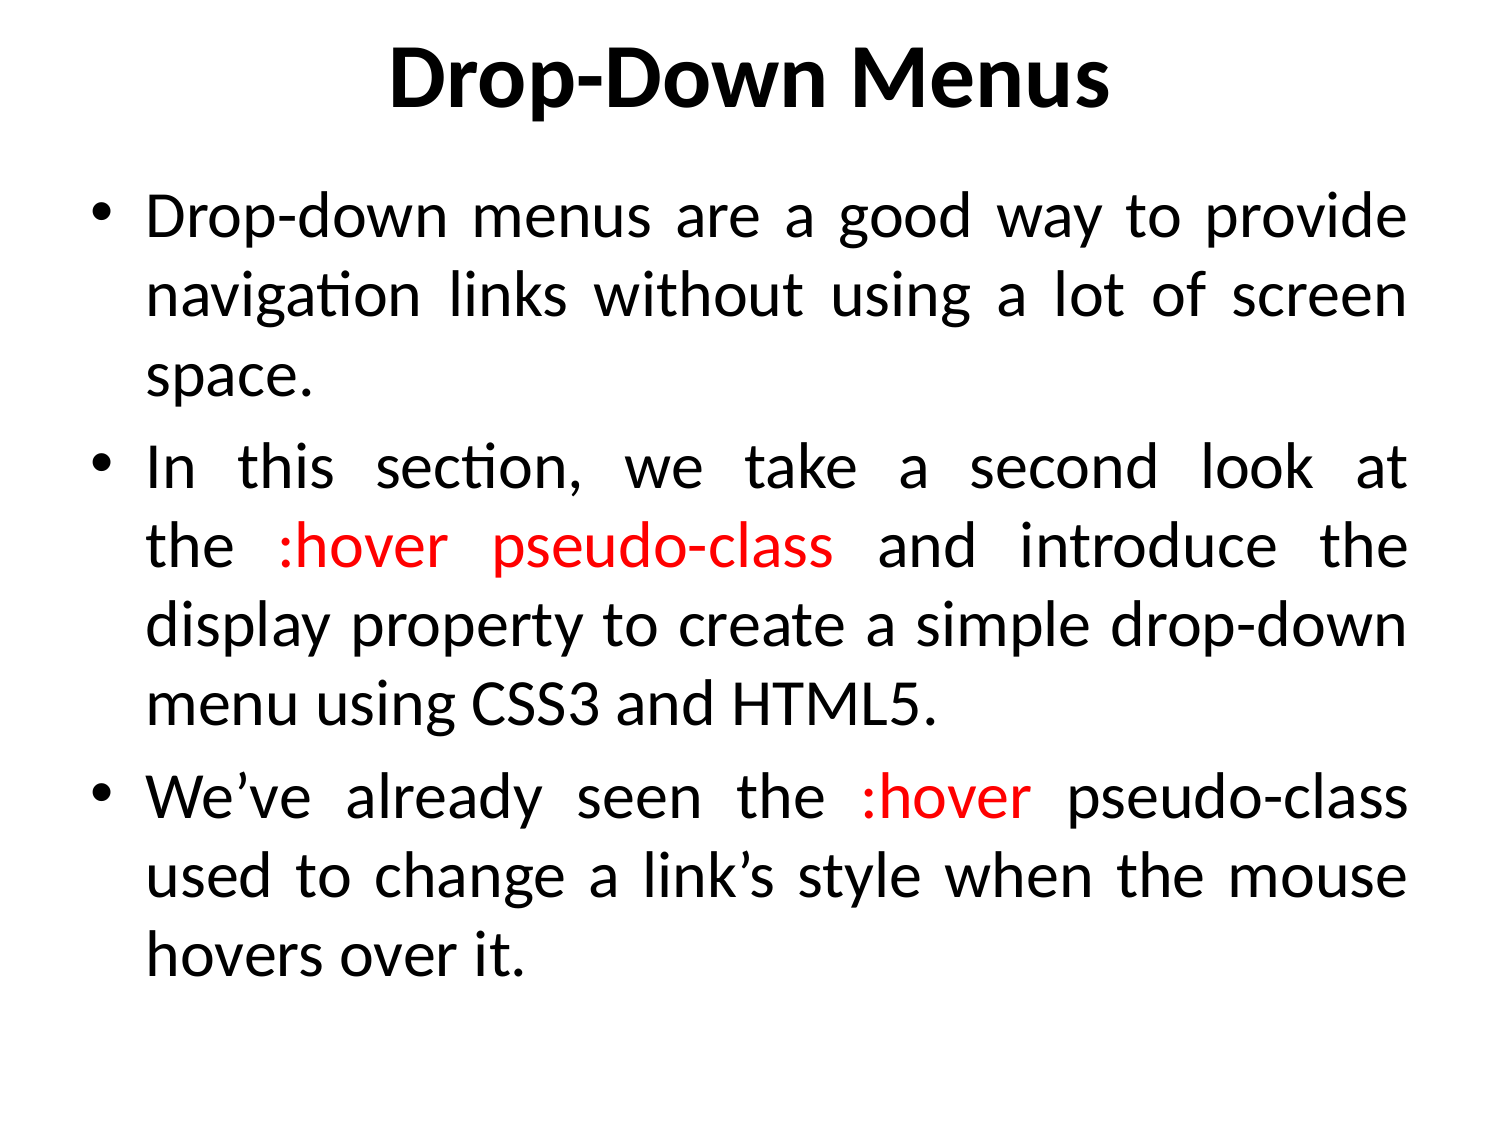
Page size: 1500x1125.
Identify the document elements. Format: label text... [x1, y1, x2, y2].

title Drop-Down Menus [75, 0, 1425, 143]
list Drop-down menus are a good way to provide navigation links without using a lot of screen space. In this section, we take a second look at the :hover pseudo-class and introduce the display property to create a simple drop-down menu using CSS3 and HTML5. We’ve already seen the :hover pseudo-class used to change a link’s style when the mouse hovers over it. [75, 164, 1425, 1005]
